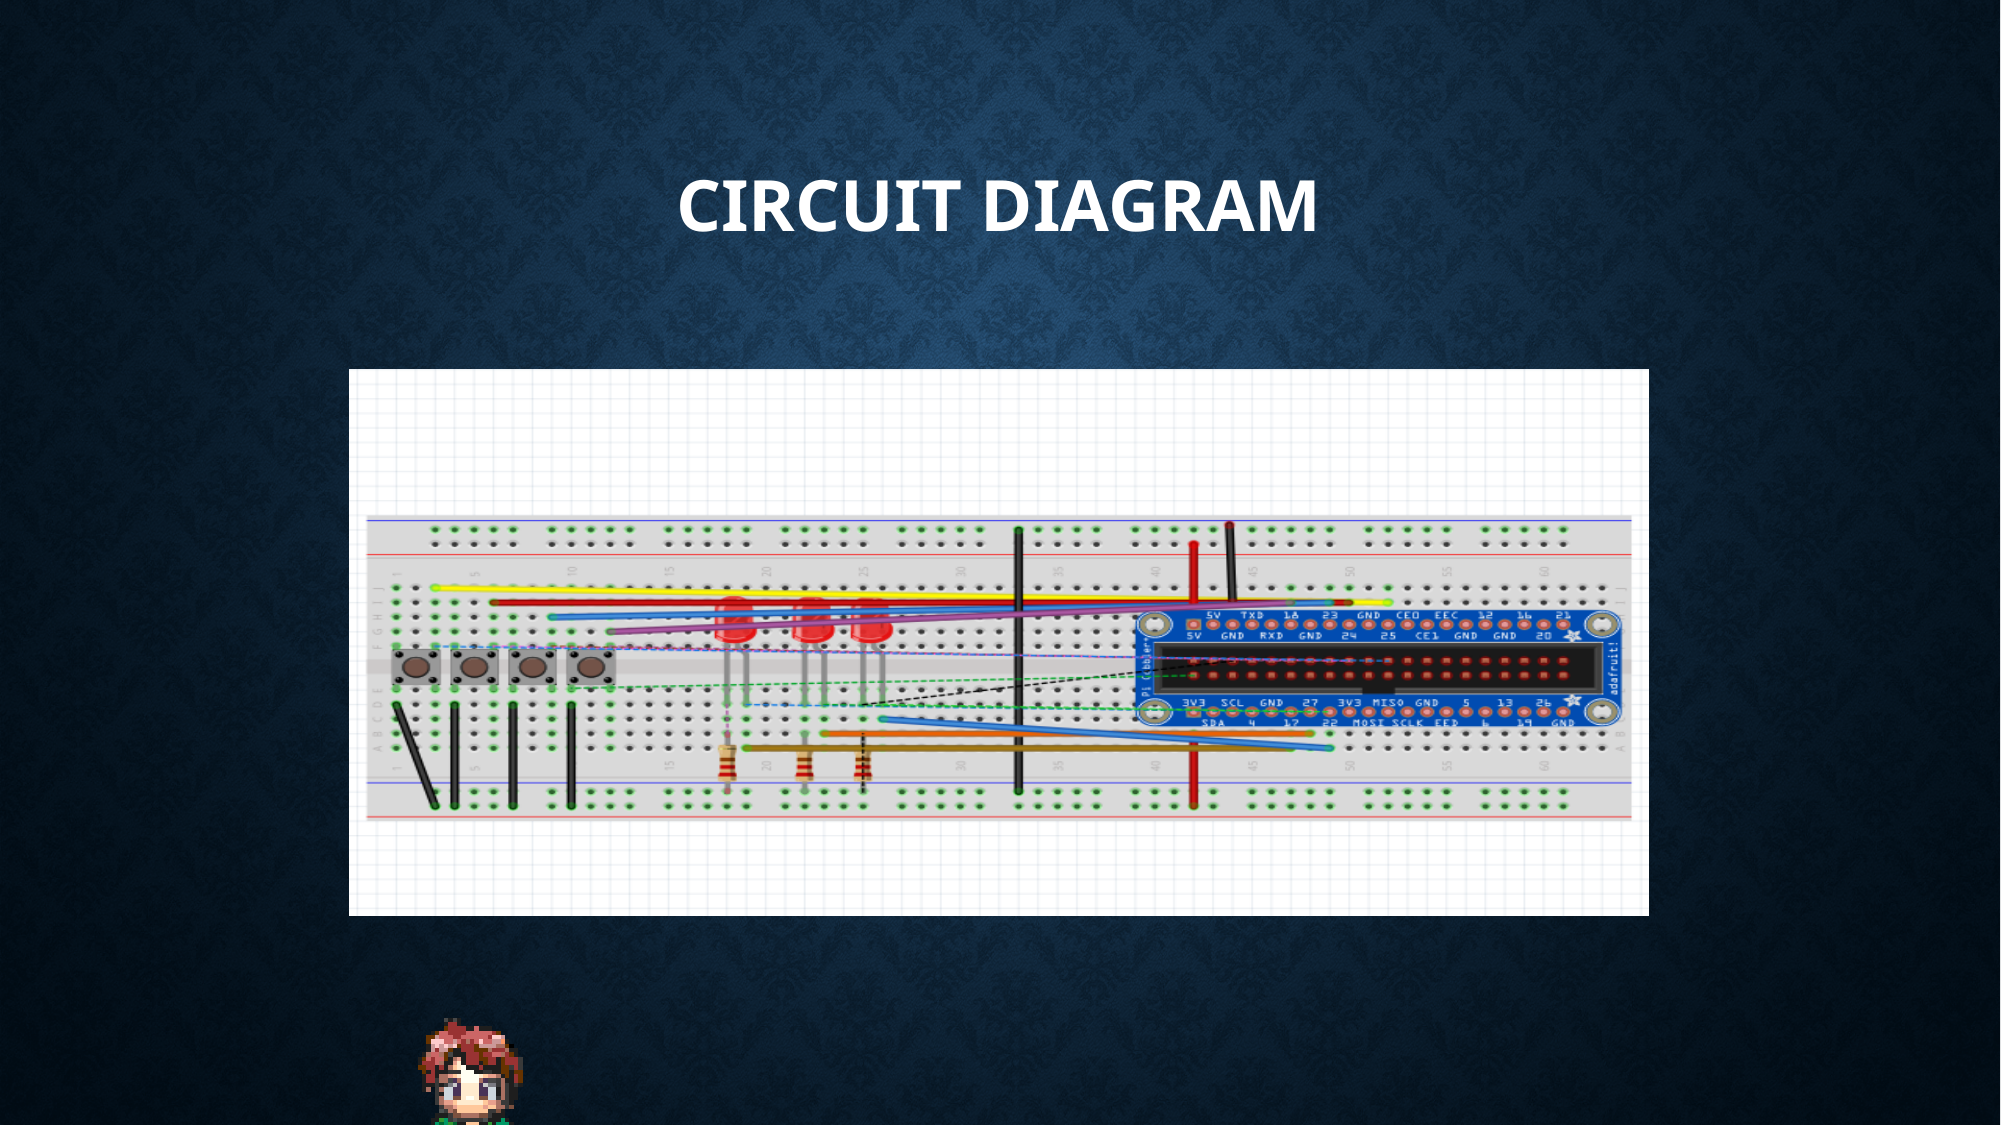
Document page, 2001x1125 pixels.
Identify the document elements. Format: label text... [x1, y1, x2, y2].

picture [0, 0, 2001, 1125]
title CIRCUIT DIAGRAM [149, 99, 1849, 318]
